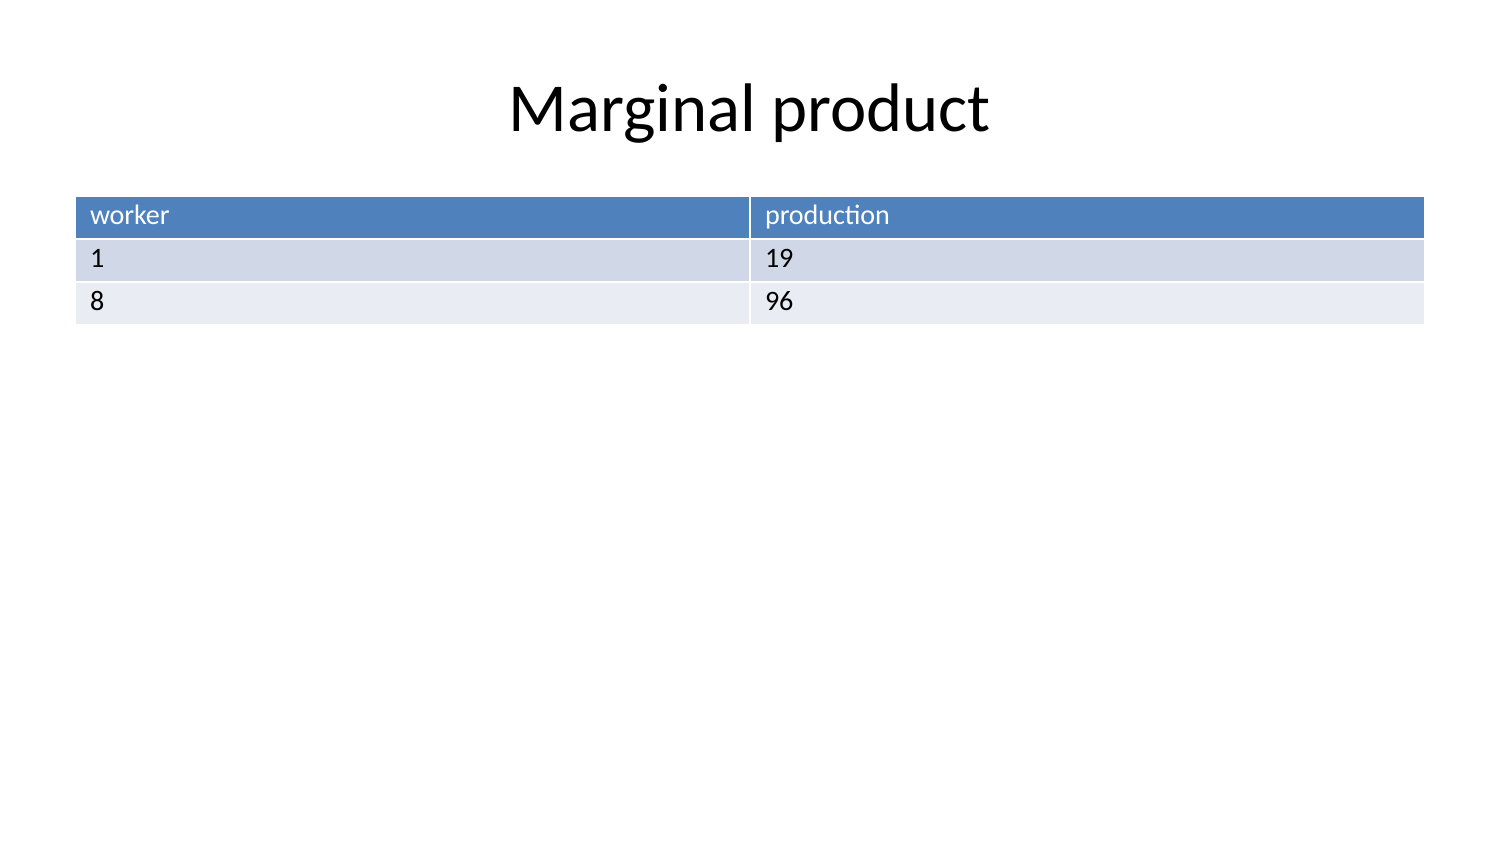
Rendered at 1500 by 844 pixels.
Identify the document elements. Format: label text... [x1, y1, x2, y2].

table_header production [751, 197, 1424, 238]
table_cell 8 [76, 283, 749, 324]
title Marginal product [75, 33, 1425, 175]
table_cell 1 [76, 240, 749, 281]
table_cell 19 [751, 240, 1424, 281]
table_header worker [76, 197, 749, 238]
table_cell 96 [751, 283, 1424, 324]
